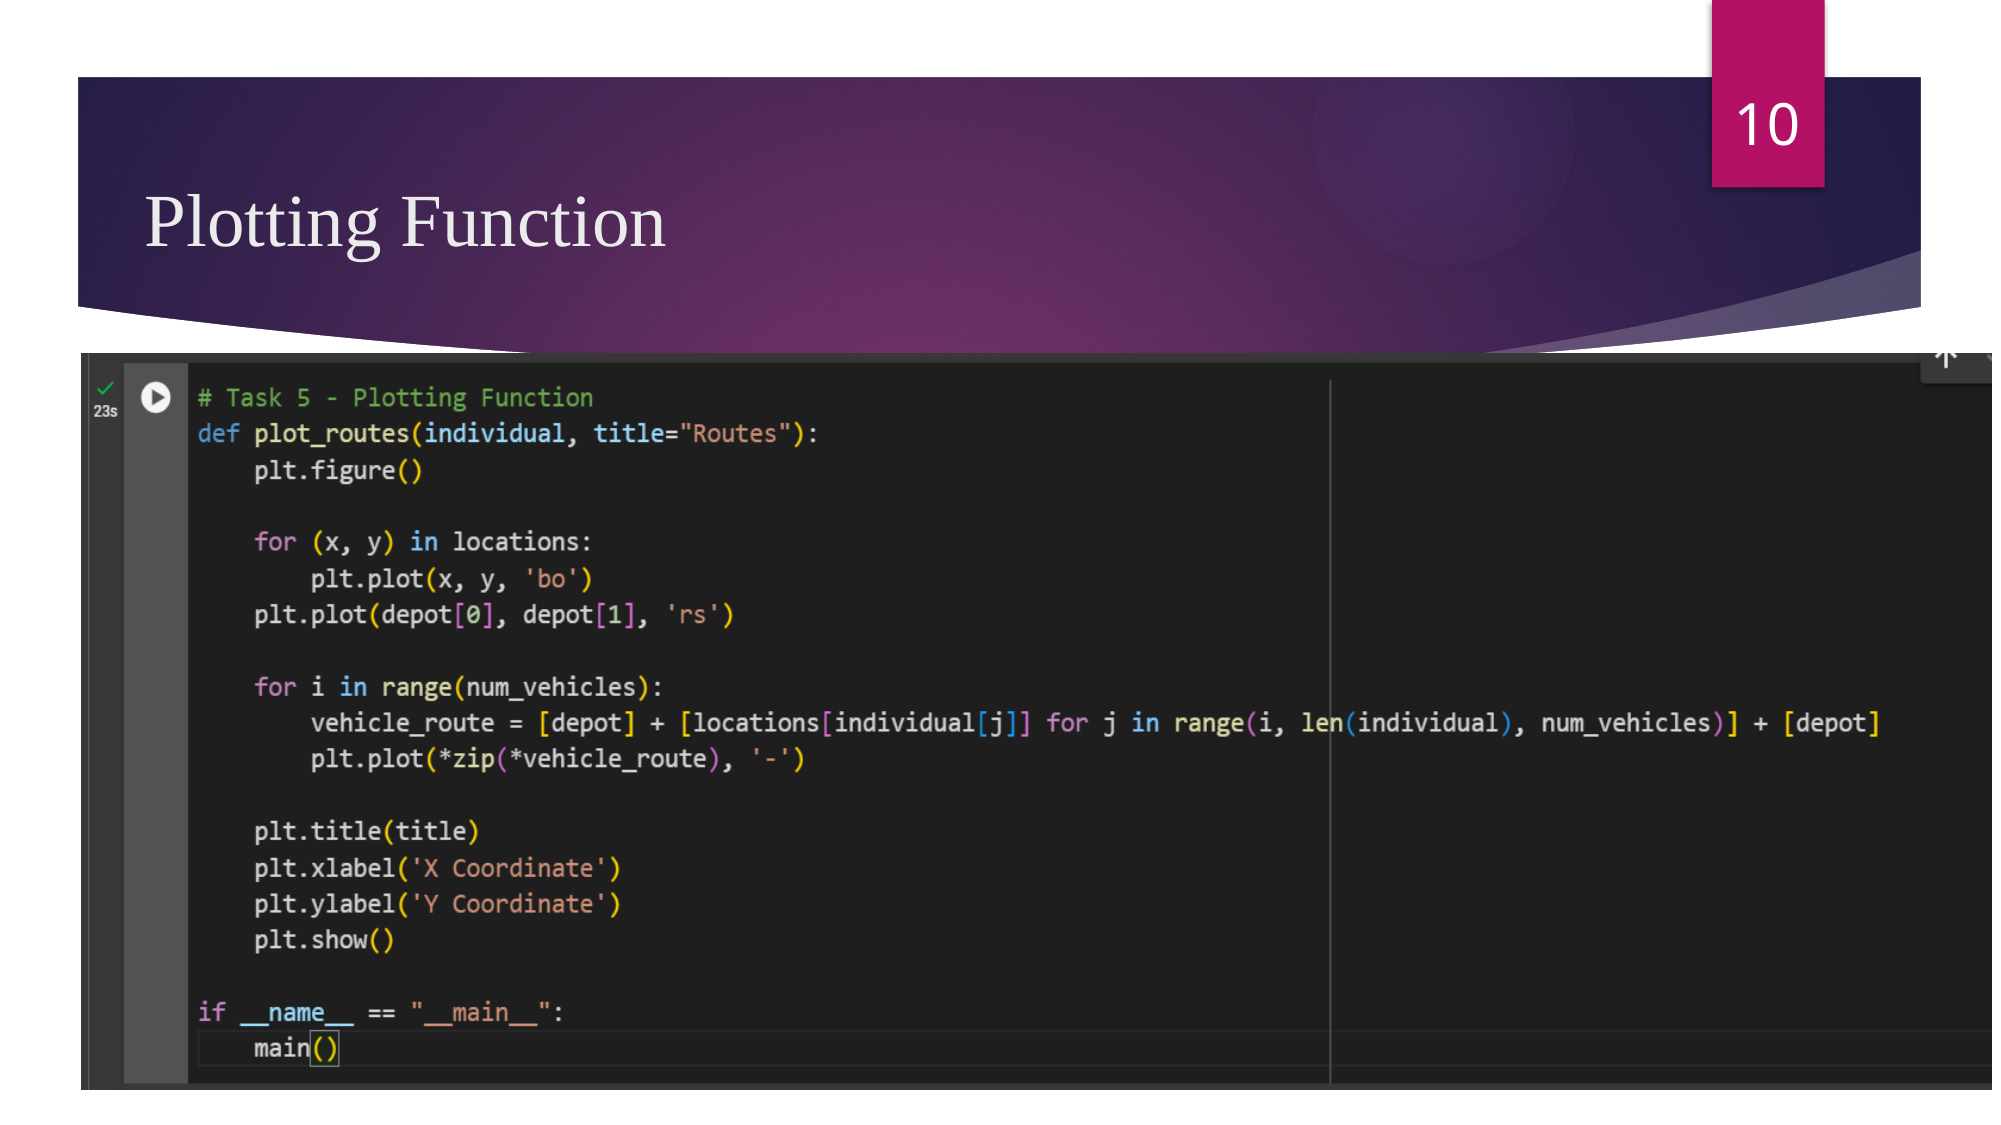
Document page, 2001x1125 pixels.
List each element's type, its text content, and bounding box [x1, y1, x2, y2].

slide_number 10 [1698, 48, 1836, 175]
title Plotting Function [129, 158, 1567, 275]
picture [81, 353, 1993, 1091]
